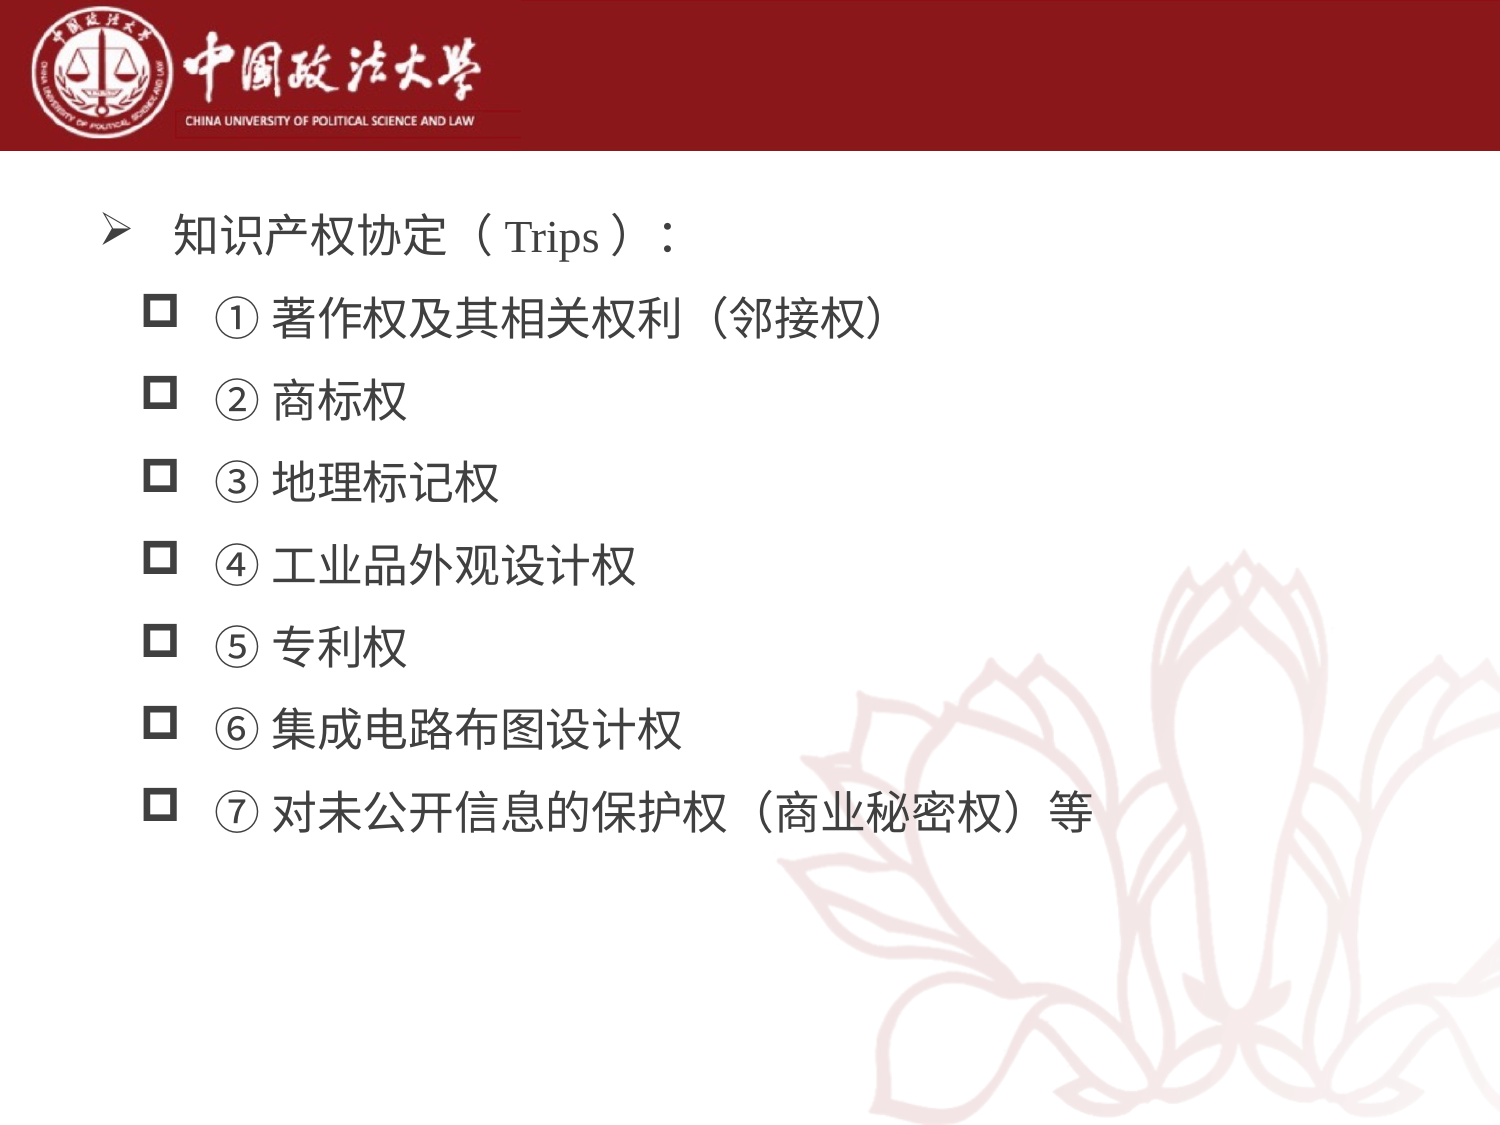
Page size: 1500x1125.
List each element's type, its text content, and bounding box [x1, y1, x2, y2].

picture [773, 533, 1500, 1125]
list 知识产权协定（Trips）： ①著作权及其相关权利（邻接权） ②商标权 ③地理标记权 ④工业品外观设计权 ⑤专利权 ⑥集成电路布图设计权 ⑦对未公开信息的保护权（商业秘密权）等 [81, 171, 1427, 1099]
picture [0, 0, 1500, 151]
